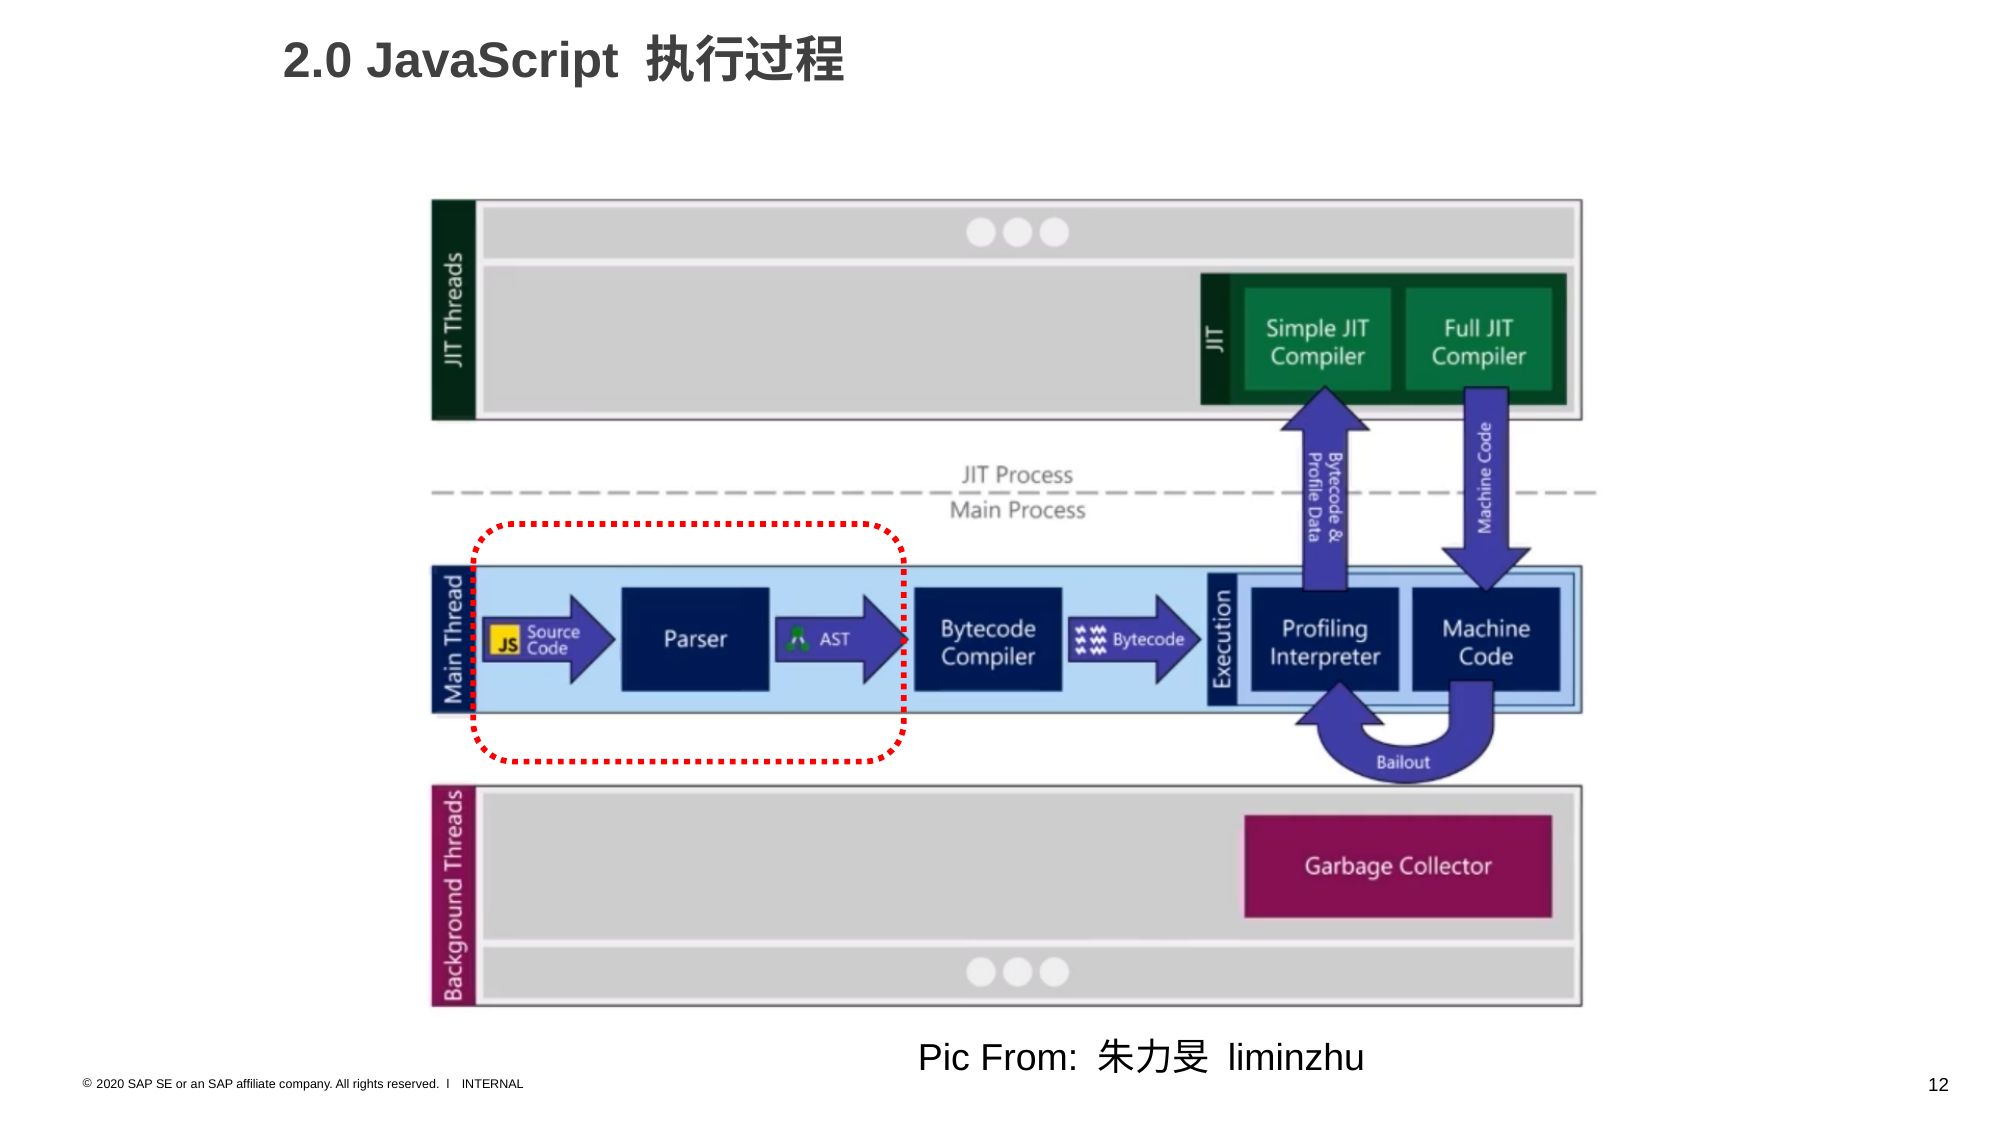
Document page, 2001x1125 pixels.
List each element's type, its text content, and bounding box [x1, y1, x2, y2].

text_box 2.0 JavaScript 执行过程 [282, 27, 1720, 88]
text_box Pic From: 朱力旻 liminzhu [917, 1043, 1365, 1078]
picture [247, 169, 1753, 1033]
